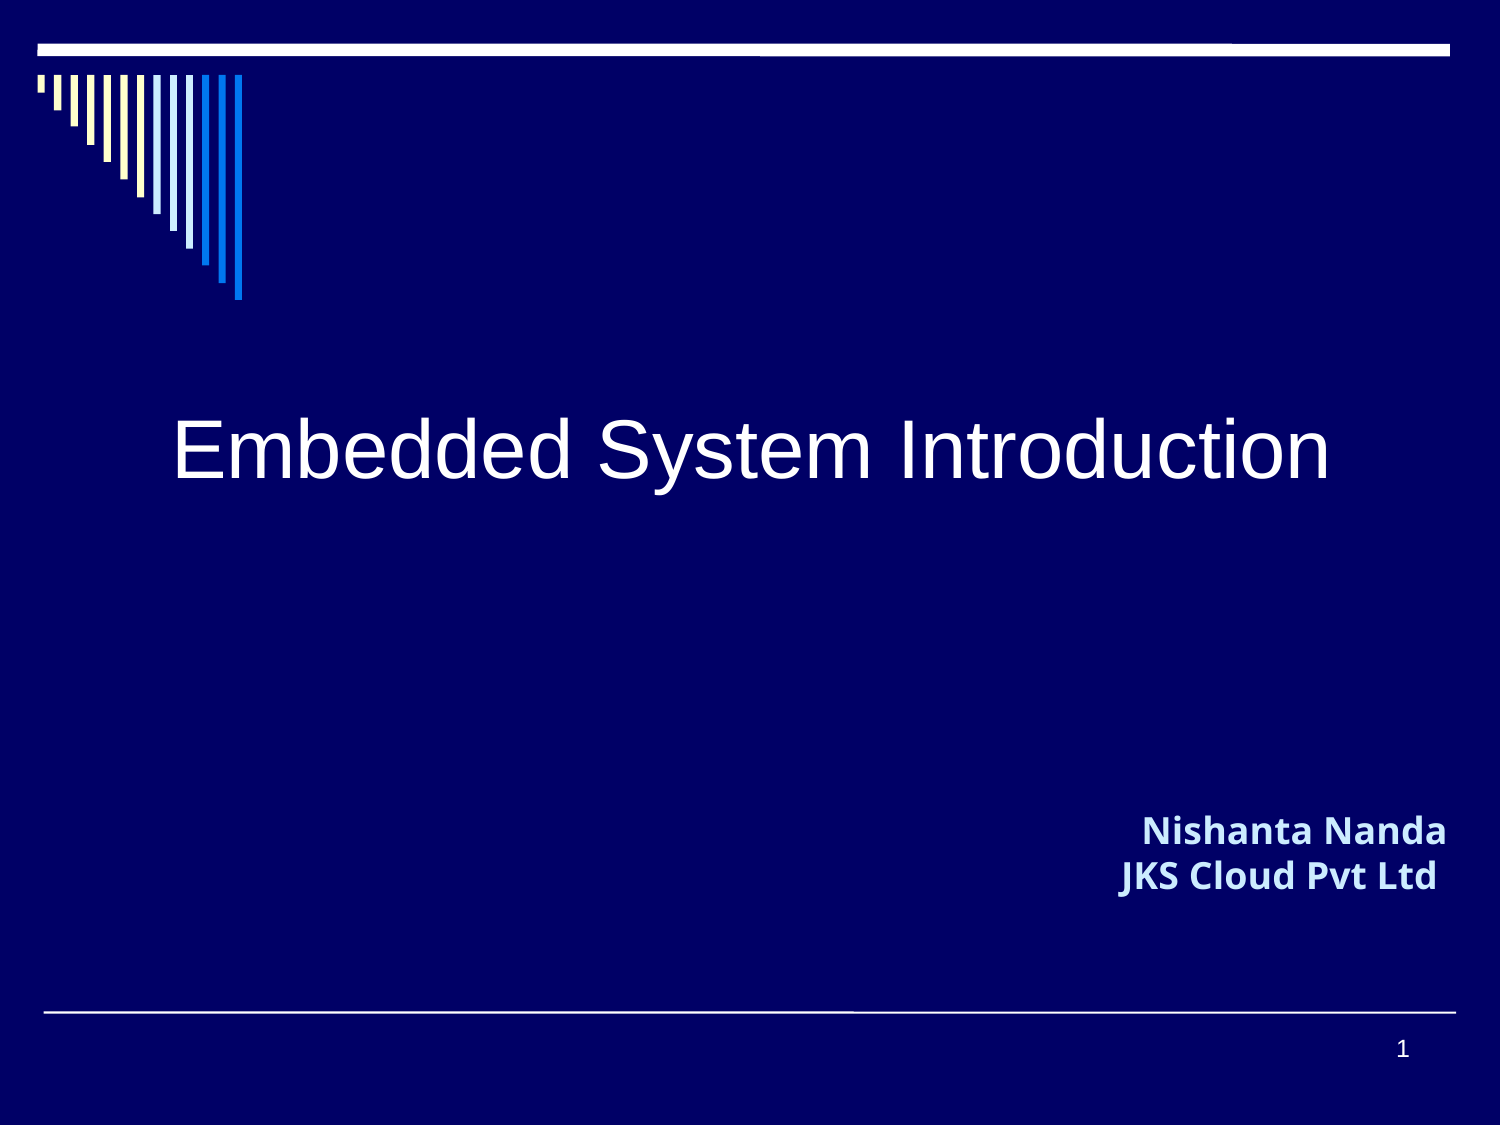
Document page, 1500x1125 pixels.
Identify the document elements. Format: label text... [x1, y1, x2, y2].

text_box Embedded System Introduction [156, 387, 1348, 503]
slide_number 1 [1074, 1024, 1426, 1101]
text_box Nishanta Nanda JKS Cloud Pvt Ltd [712, 799, 1463, 905]
